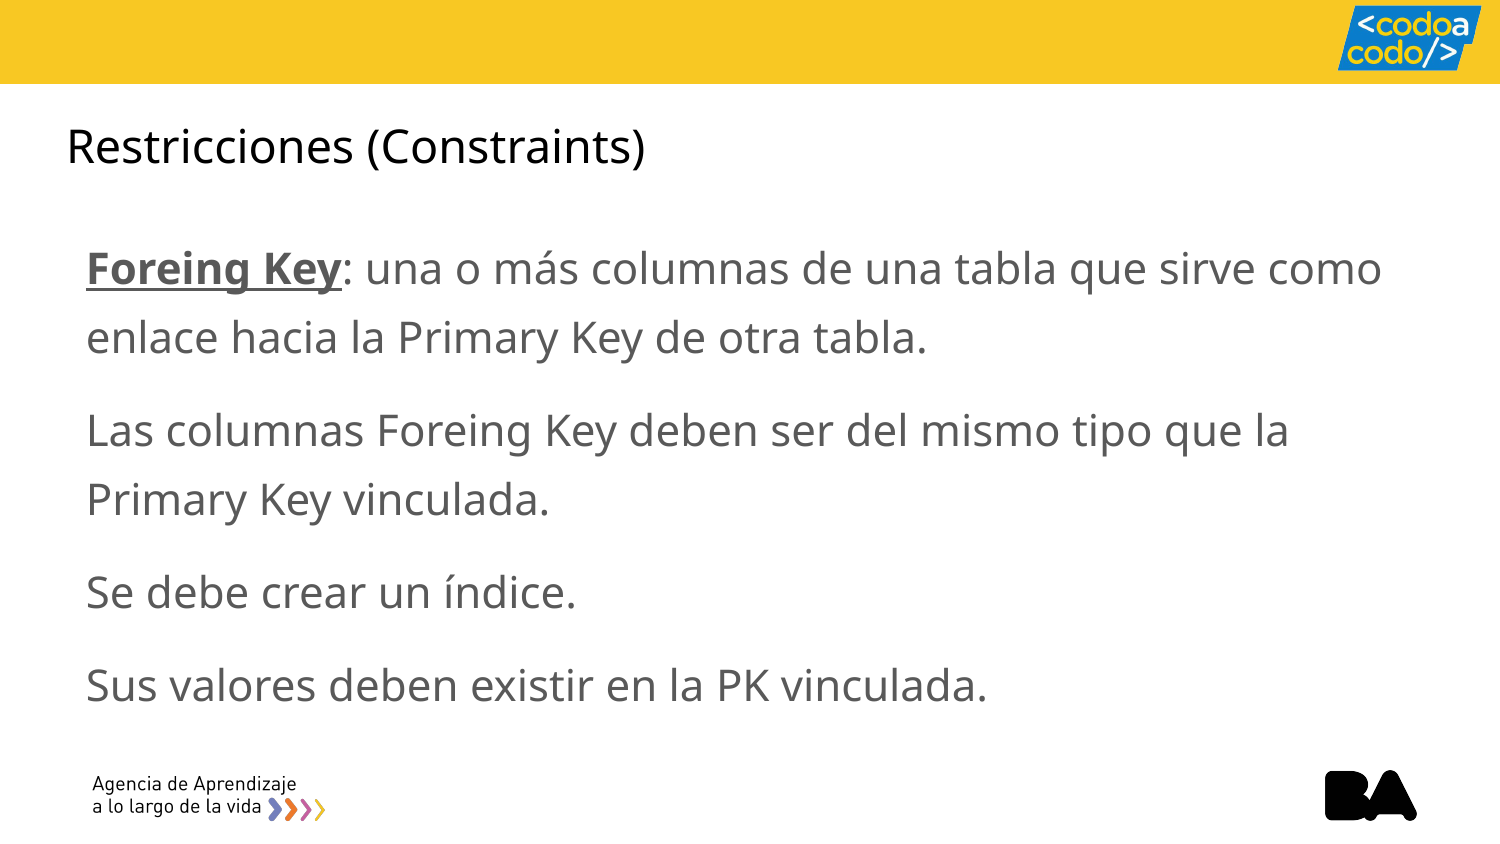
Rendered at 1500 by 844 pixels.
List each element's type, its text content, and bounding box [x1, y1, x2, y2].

list Foreing Key: una o más columnas de una tabla que sirve como enlace hacia la Primary Key de otra tabla. Las columnas Foreing Key deben ser del mismo tipo que la Primary Key vinculada. Se debe crear un índice. Sus valores deben existir en la PK vinculada. [70, 214, 1430, 759]
title Restricciones (Constraints) [51, 98, 1446, 192]
picture [70, 759, 344, 835]
picture [1337, 5, 1482, 71]
picture [1325, 770, 1417, 821]
